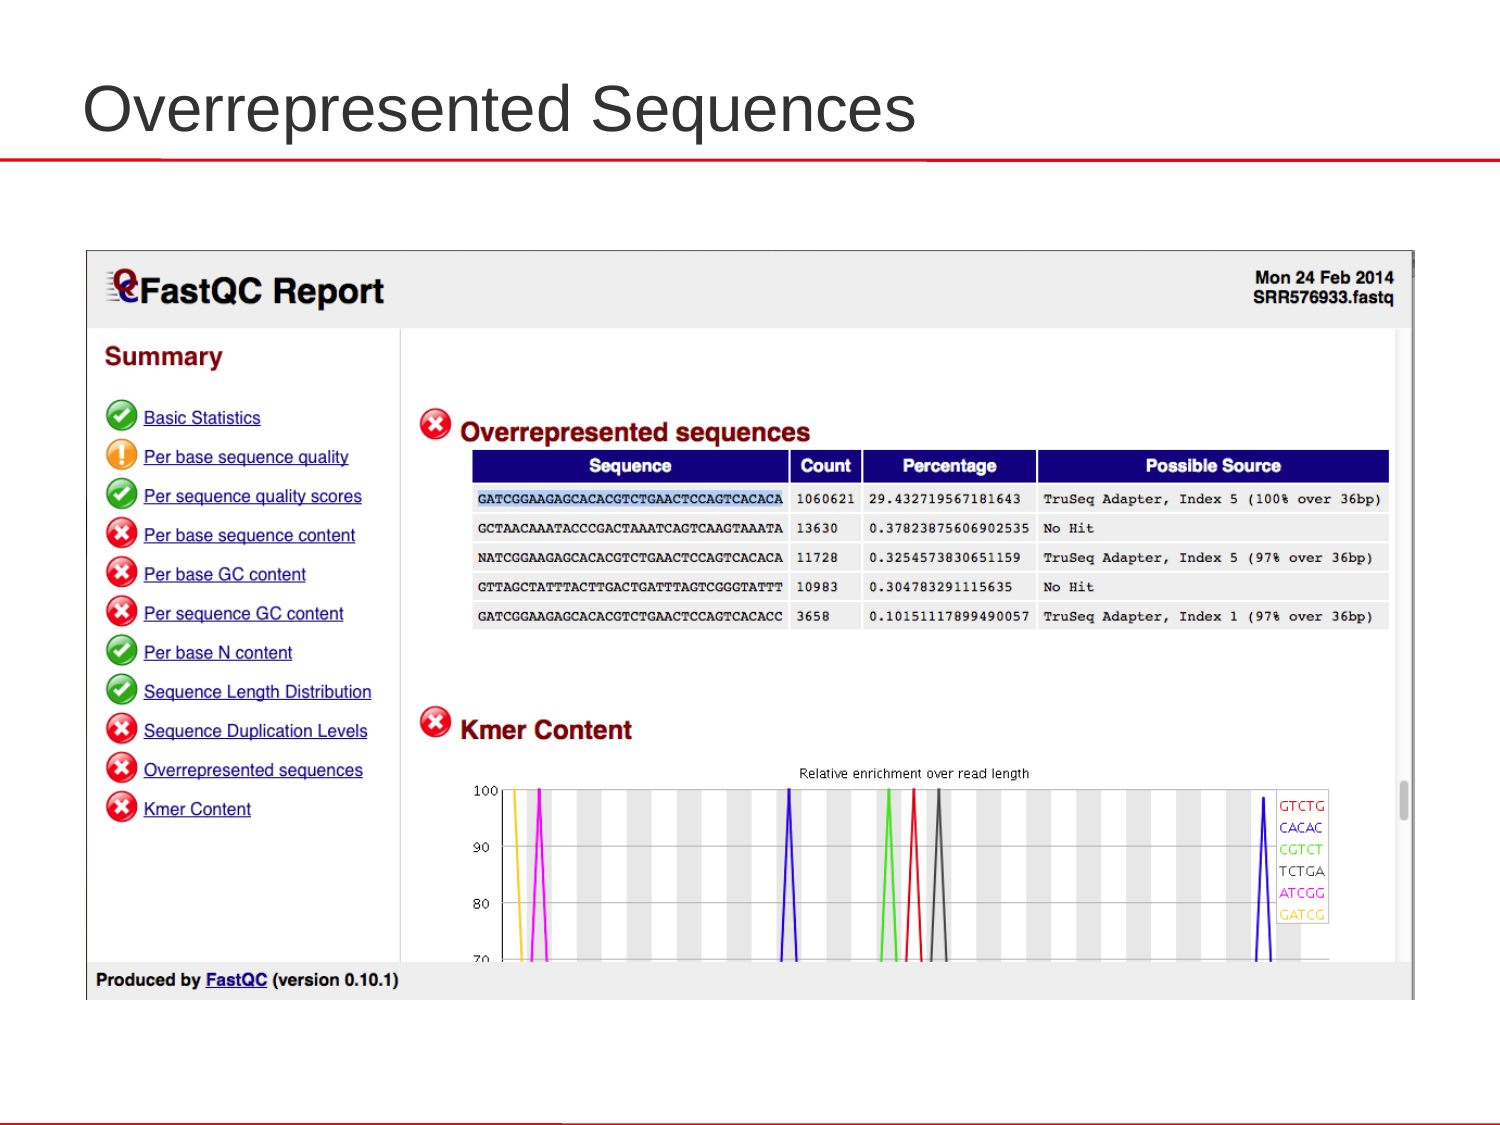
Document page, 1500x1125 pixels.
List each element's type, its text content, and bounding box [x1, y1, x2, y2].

picture [86, 250, 1416, 1000]
text_box Overrepresented Sequences [82, 66, 1411, 145]
